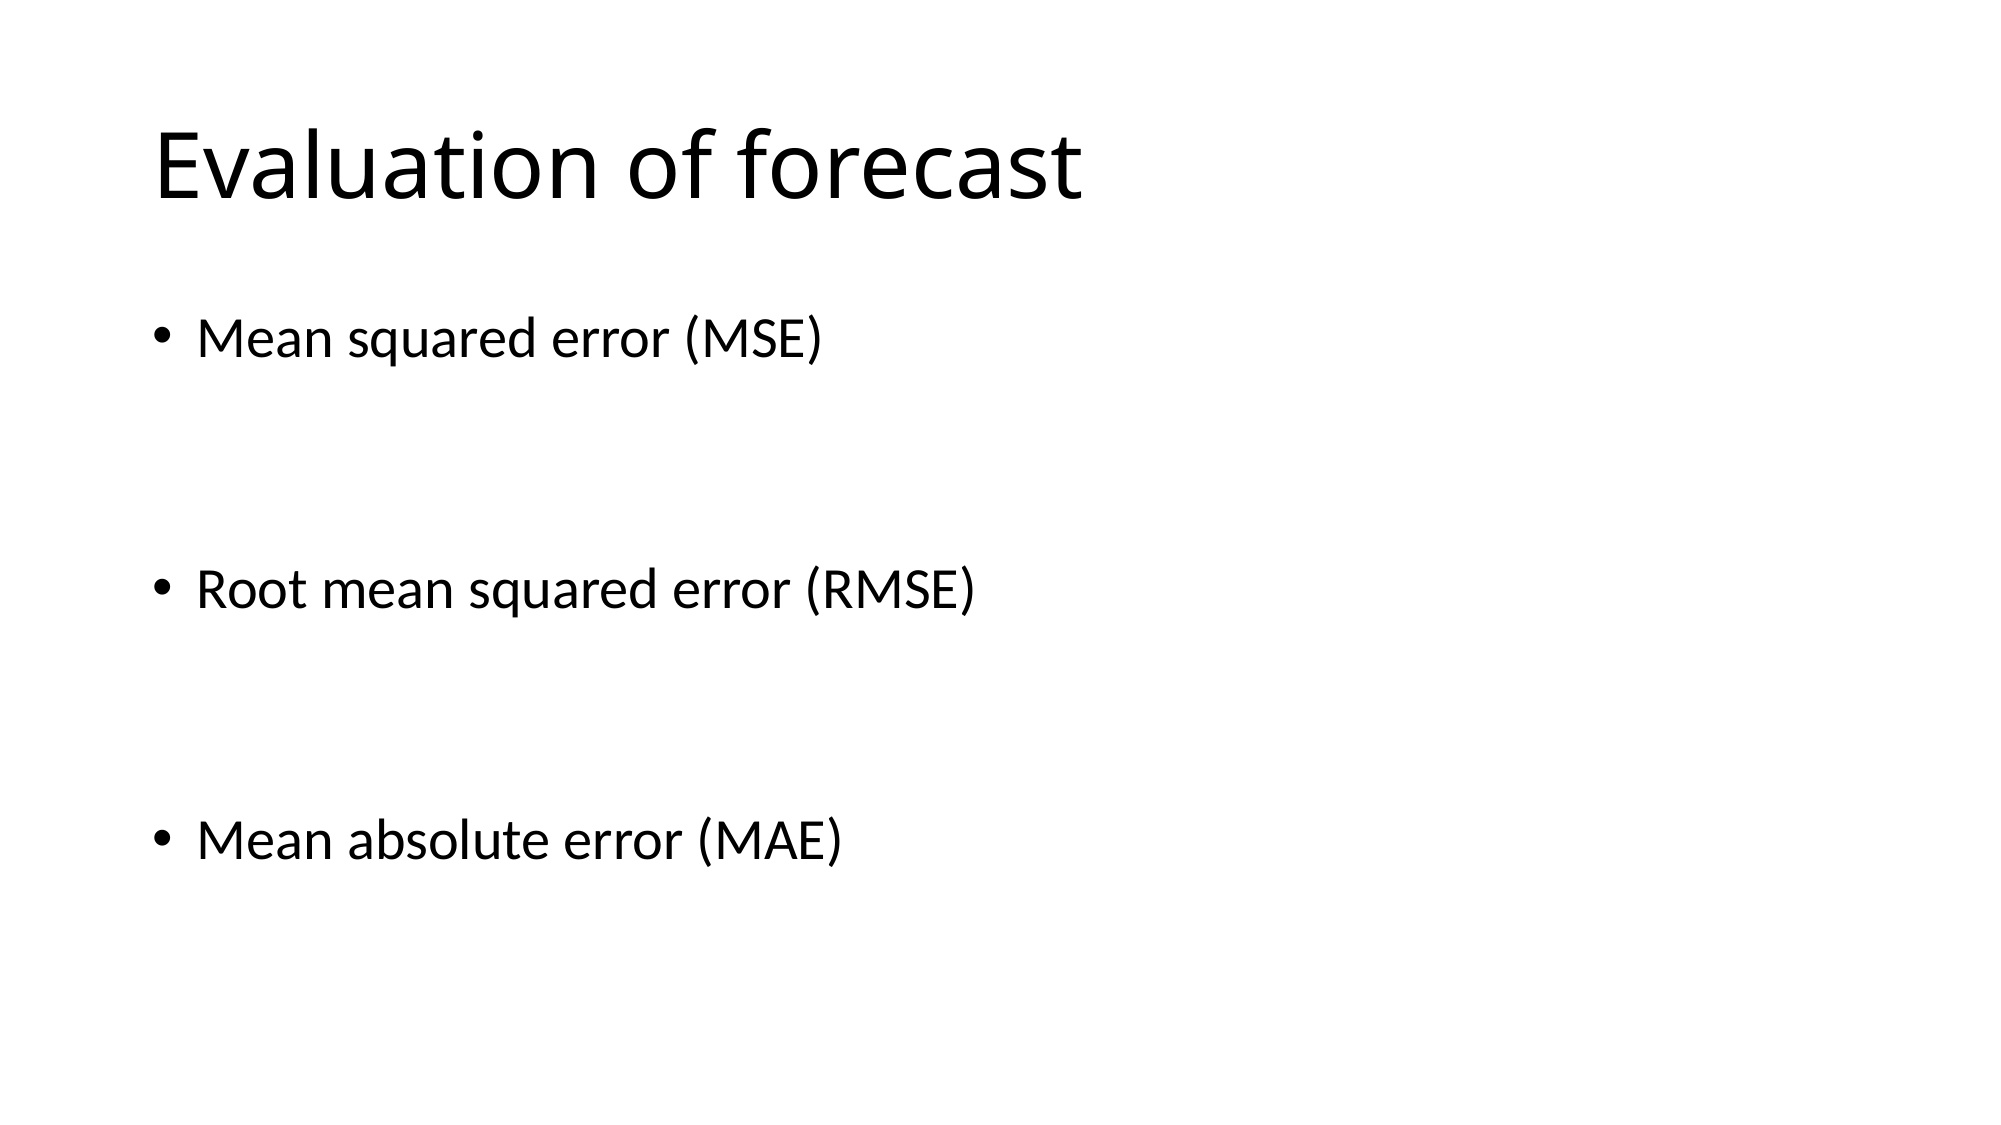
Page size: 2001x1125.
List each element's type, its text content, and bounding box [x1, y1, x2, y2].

title Evaluation of forecast [137, 59, 1863, 278]
